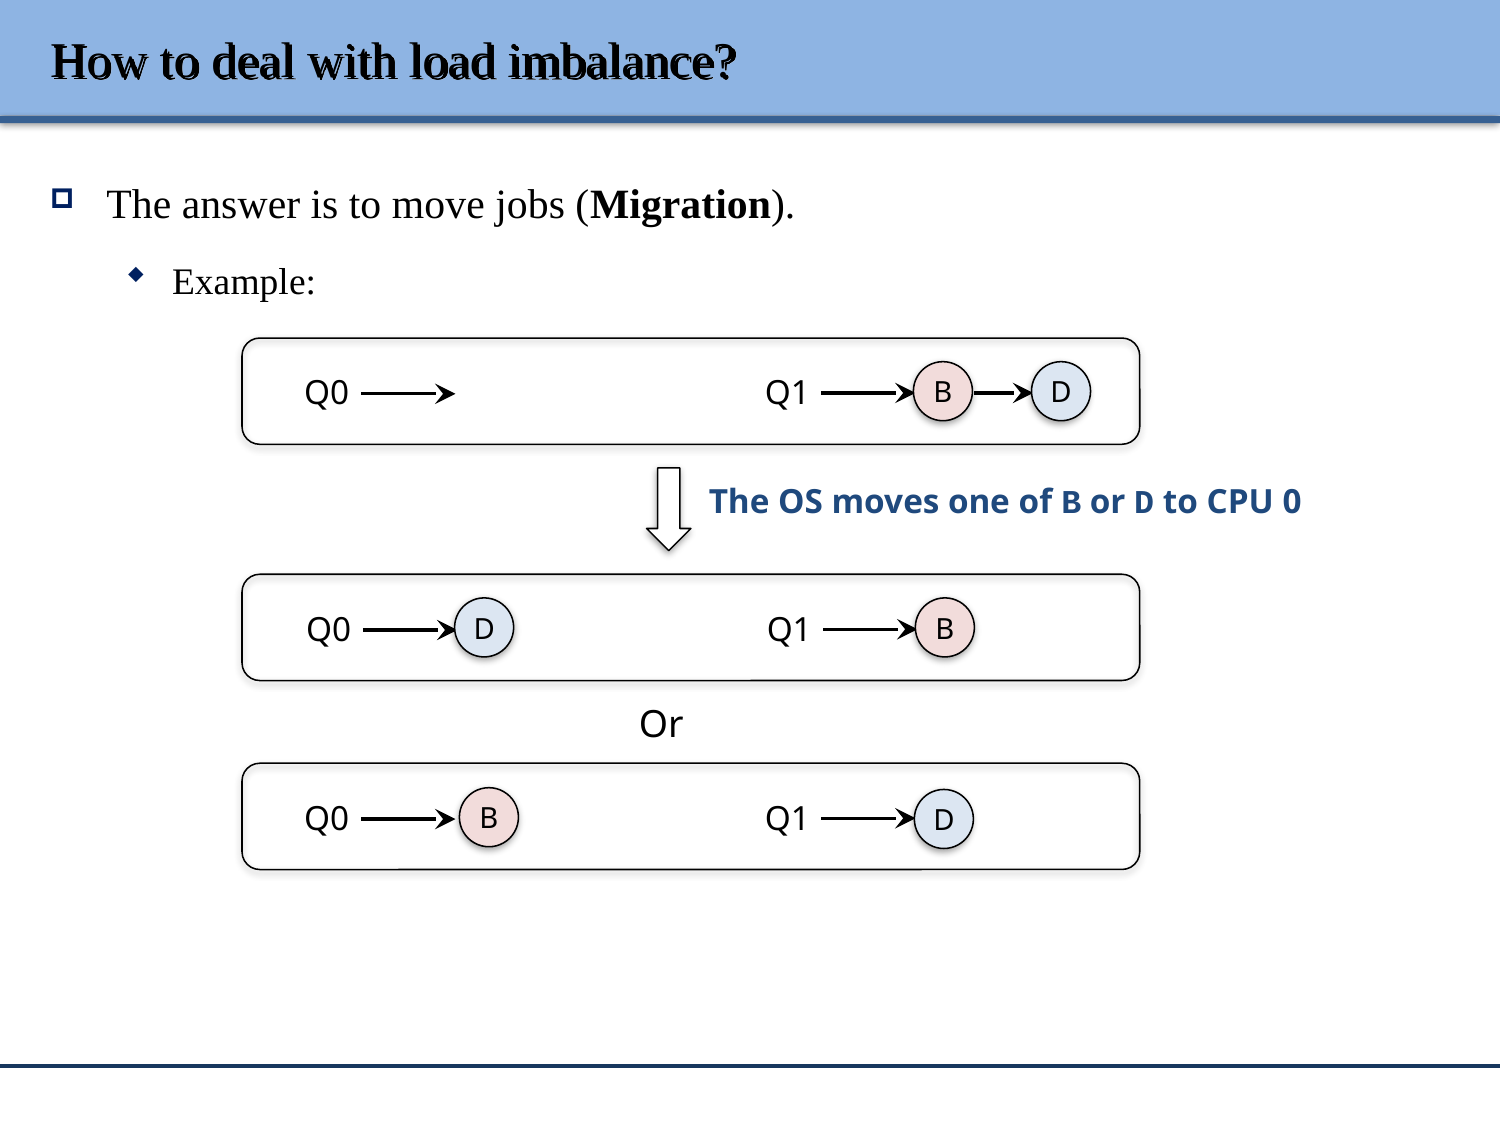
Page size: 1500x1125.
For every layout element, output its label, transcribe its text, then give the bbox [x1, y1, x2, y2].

text_box [238, 760, 1143, 873]
text_box [238, 571, 1143, 684]
list The answer is to move jobs (Migration). Example: [34, 144, 1477, 1048]
text_box Or [596, 692, 727, 753]
title How to deal with load imbalance? [34, 8, 1477, 106]
text_box The OS moves one of B or D to CPU 0 [693, 473, 1459, 528]
text_box [643, 464, 694, 554]
text_box [238, 334, 1143, 448]
